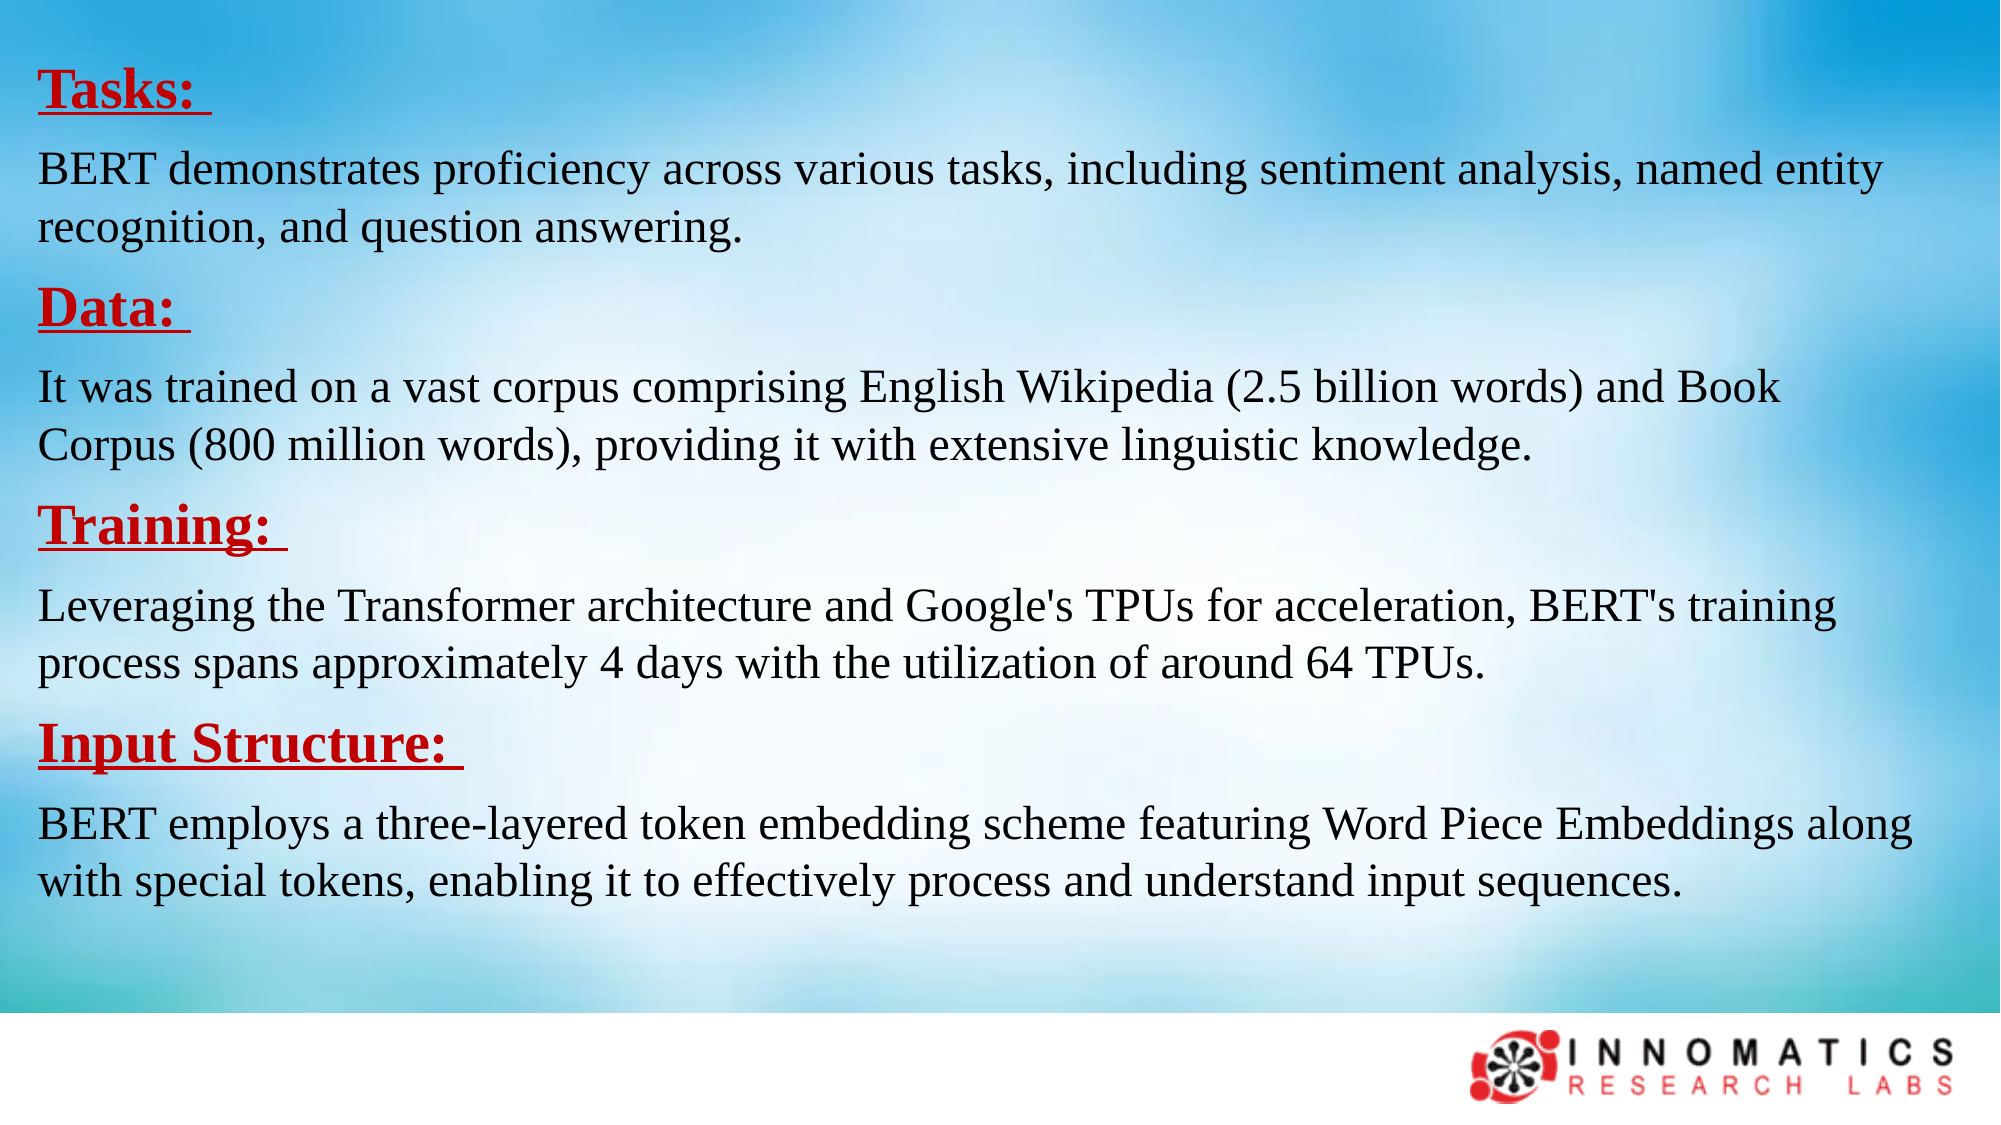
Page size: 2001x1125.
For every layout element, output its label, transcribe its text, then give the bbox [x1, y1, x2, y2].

picture [1929, 1030, 1955, 1104]
picture [0, 0, 2000, 1013]
list Tasks: BERT demonstrates proficiency across various tasks, including sentiment analysis, named entity recognition, and question answering. Data: It was trained on a vast corpus comprising English Wikipedia (2.5 billion words) and Book Corpus (800 million words), providing it with extensive linguistic knowledge. Training: Leveraging the Transformer architecture and Google's TPUs for acceleration, BERT's training process spans approximately 4 days with the utilization of around 64 TPUs. Input Structure: BERT employs a three-layered token embedding scheme featuring Word Piece Embeddings along with special tokens, enabling it to effectively process and understand input sequences. [37, 1022, 1929, 1125]
